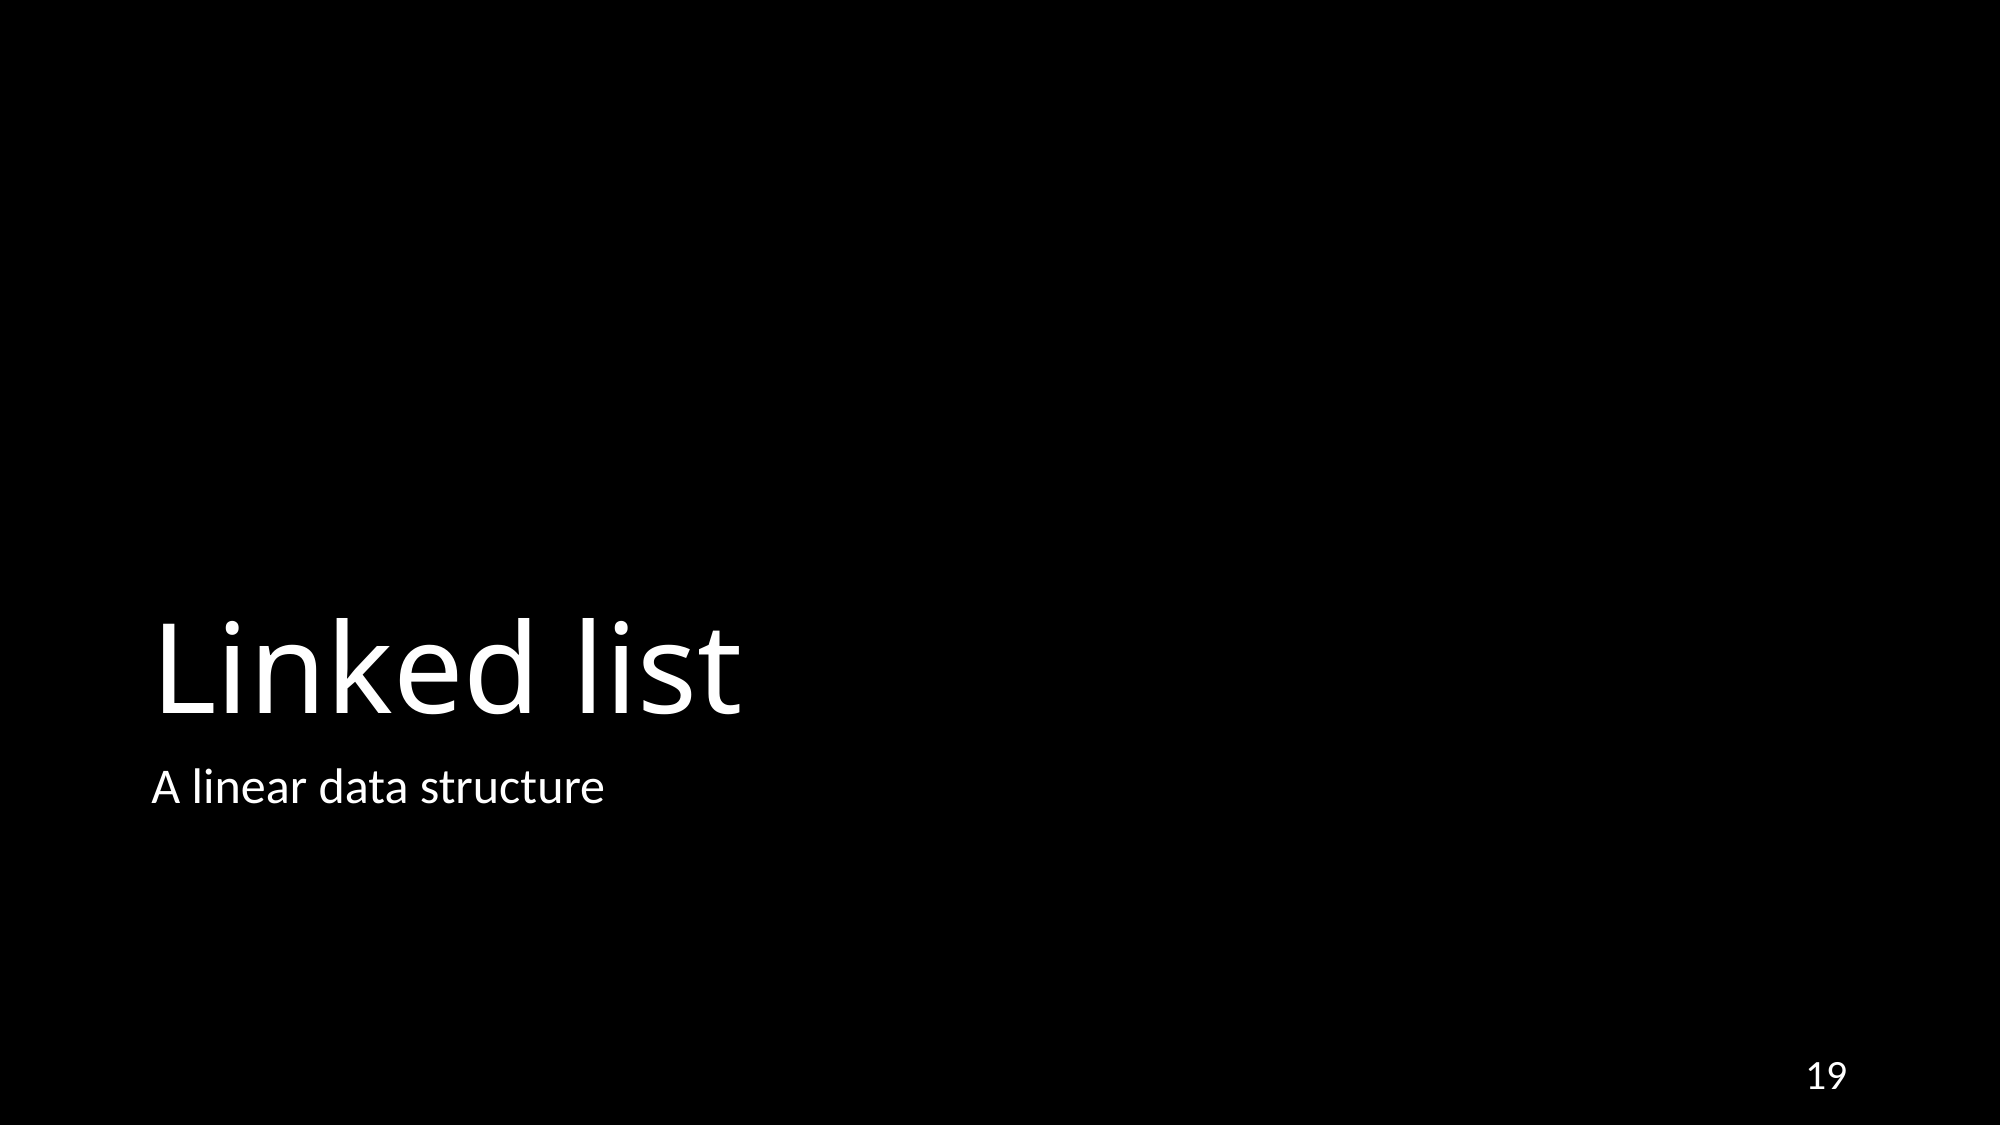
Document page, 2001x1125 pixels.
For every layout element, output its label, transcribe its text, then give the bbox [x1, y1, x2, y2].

list A linear data structure [136, 752, 1862, 999]
slide_number 19 [1412, 1042, 1863, 1103]
title Linked list [136, 280, 1862, 749]
